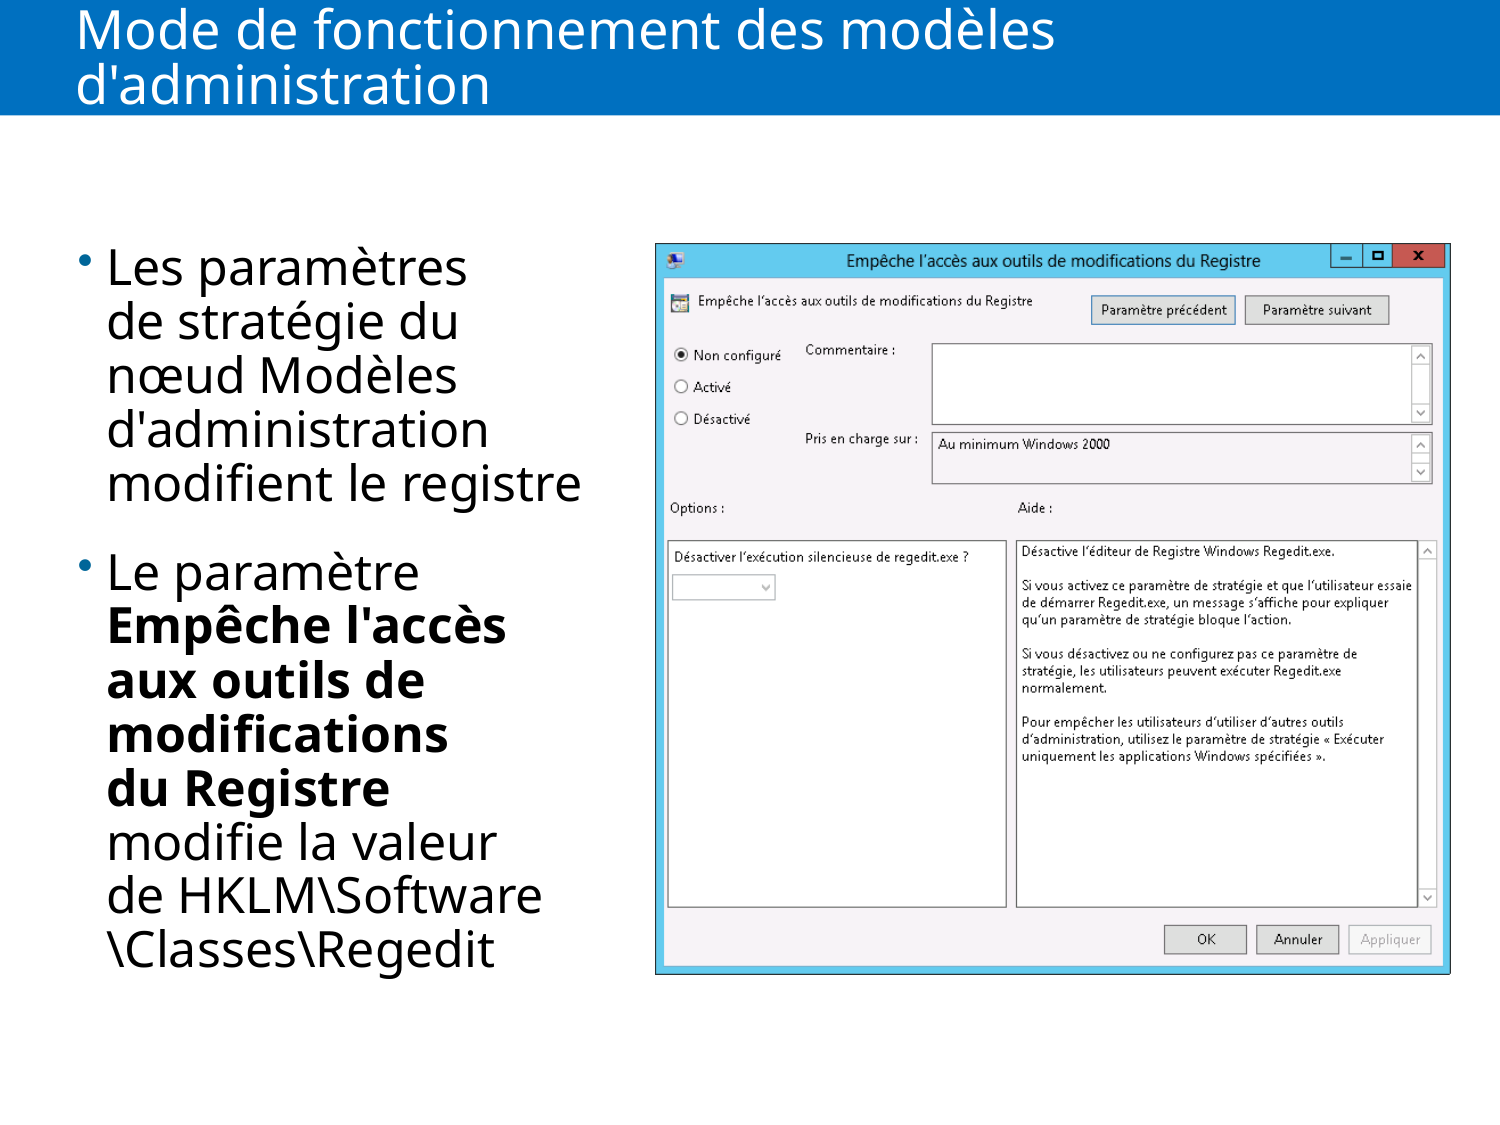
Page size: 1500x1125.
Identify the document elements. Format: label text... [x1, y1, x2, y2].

title Mode de fonctionnement des modèles d'administration [75, 0, 1351, 122]
text_box Les paramètres de stratégie du nœud Modèles d'administration modifient le registre Le paramètre Empêche l'accès aux outils de modifications du Registre modifie la valeur de HKLM\Software \Classes\Regedit [56, 227, 623, 991]
text_box [36, 160, 674, 867]
picture [655, 242, 1451, 976]
